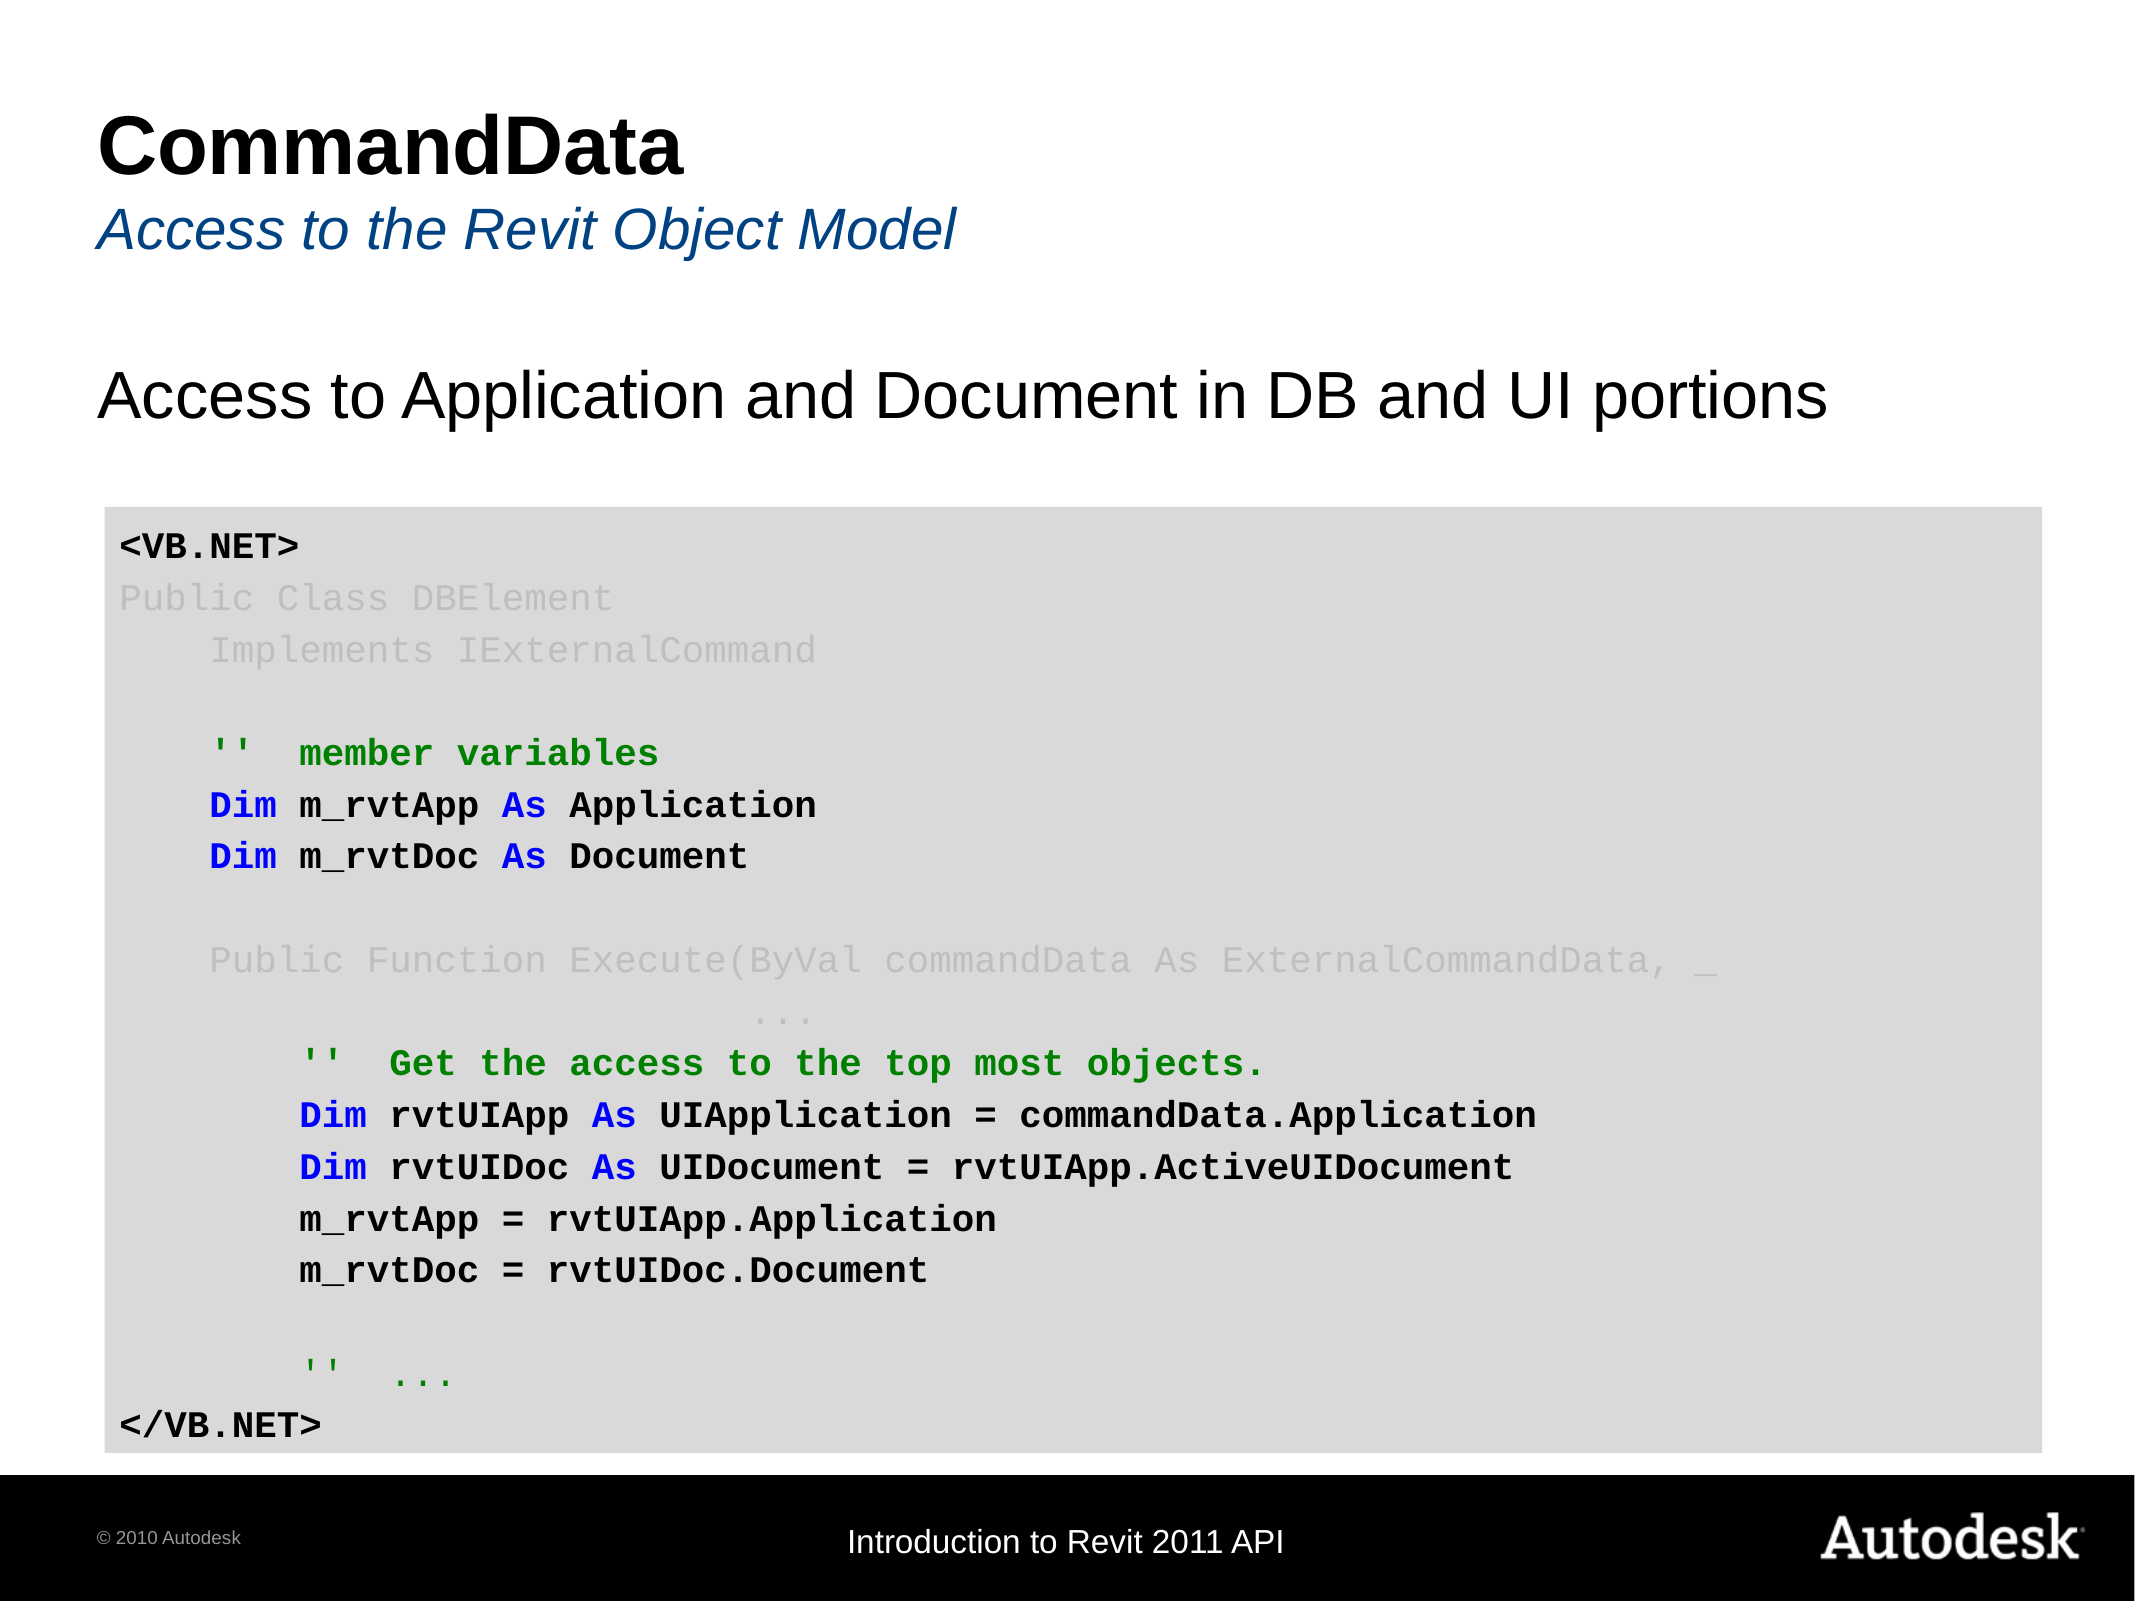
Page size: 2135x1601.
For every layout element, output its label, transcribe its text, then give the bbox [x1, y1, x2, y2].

picture [0, 1475, 2135, 1601]
text_box <VB.NET> Public Class DBElement Implements IExternalCommand '' member variables Dim m_rvtApp As Application Dim m_rvtDoc As Document Public Function Execute(ByVal commandData As ExternalCommandData, _ ... '' Get the access to the top most objects. Dim rvtUIApp As UIApplication = commandData.Application Dim rvtUIDoc As UIDocument = rvtUIApp.ActiveUIDocument m_rvtApp = rvtUIApp.Application m_rvtDoc = rvtUIDoc.Document '' ... </VB.NET> [104, 506, 2043, 1453]
title CommandData Access to the Revit Object Model [96, 59, 2028, 293]
list Access to Application and Document in DB and UI portions [96, 351, 2028, 1452]
